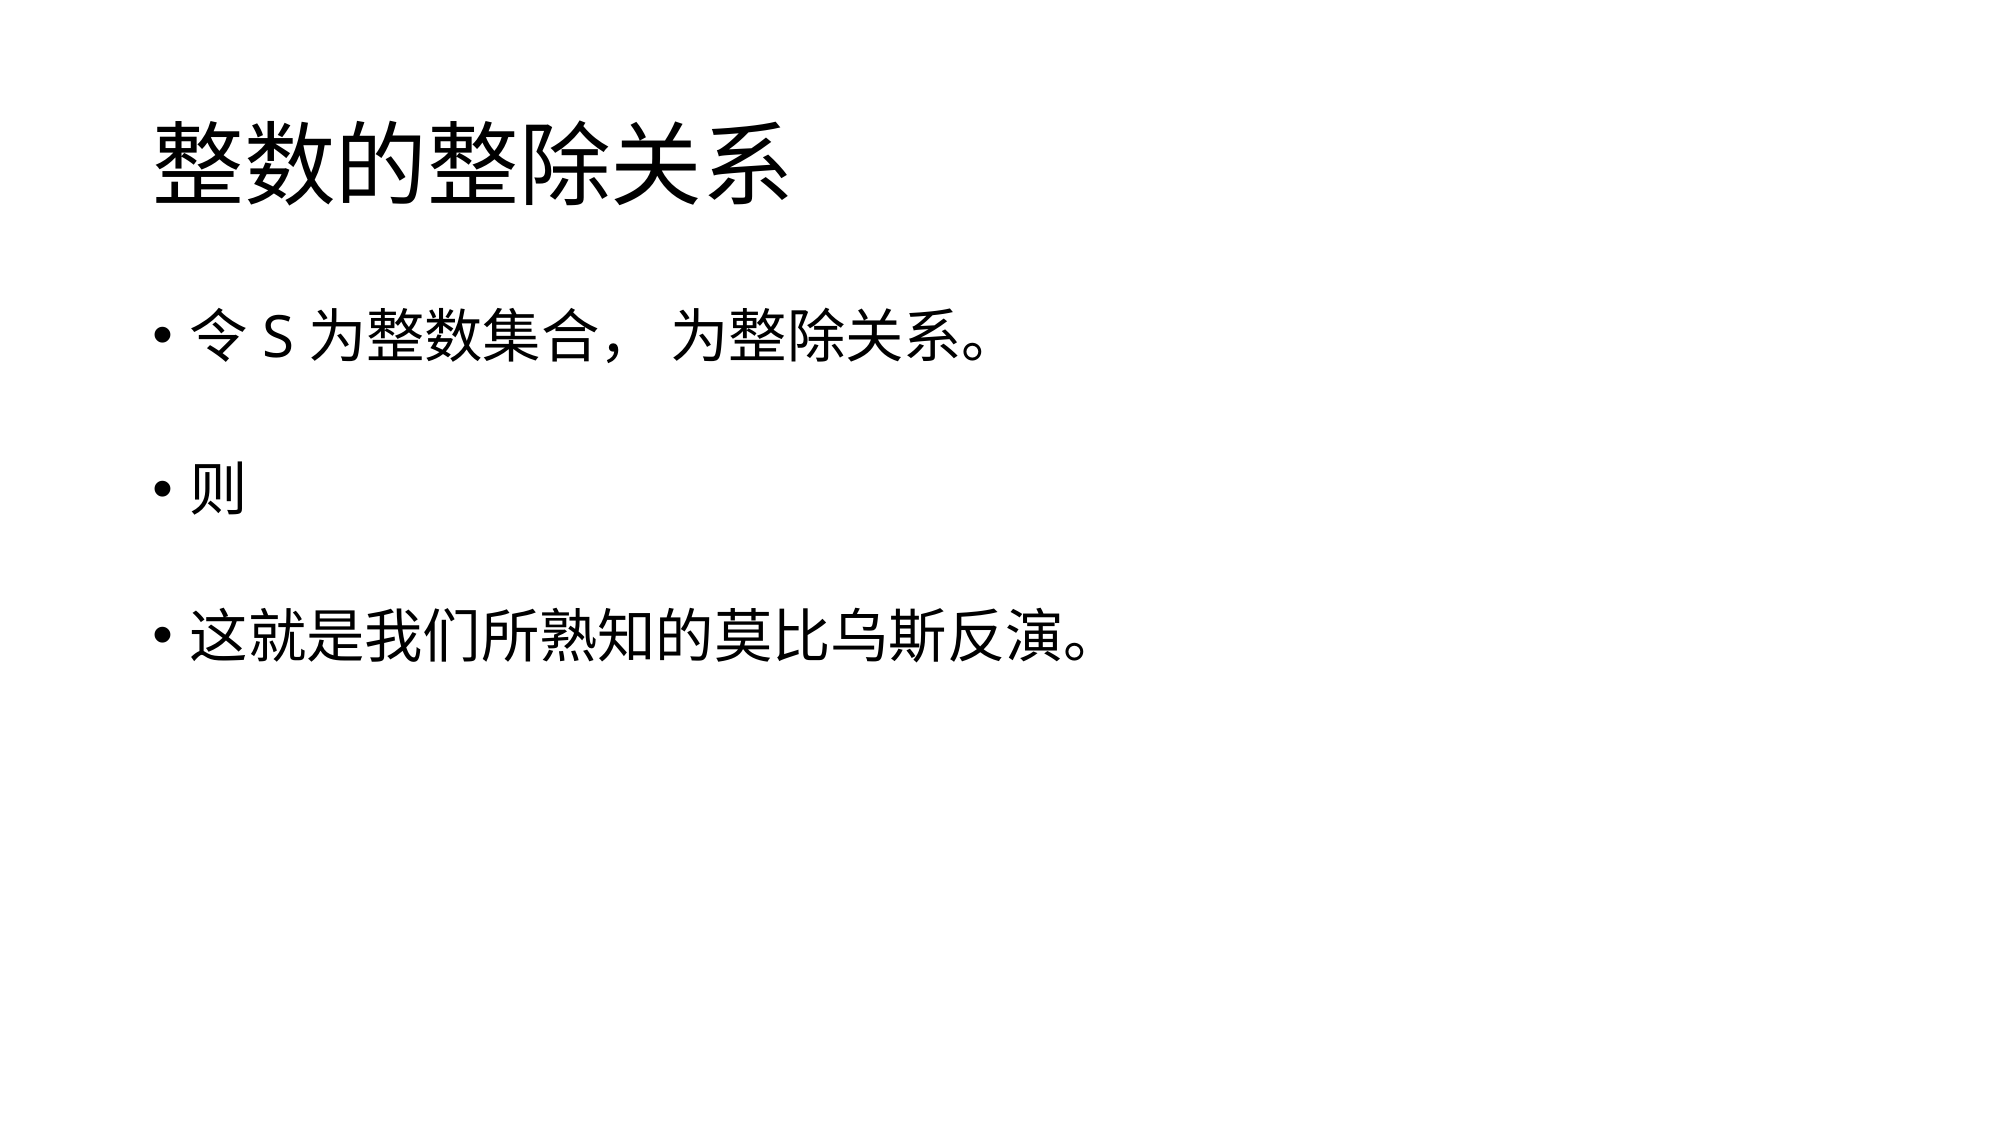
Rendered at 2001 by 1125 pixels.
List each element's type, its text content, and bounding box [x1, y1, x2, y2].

title 整数的整除关系 [137, 59, 1863, 278]
